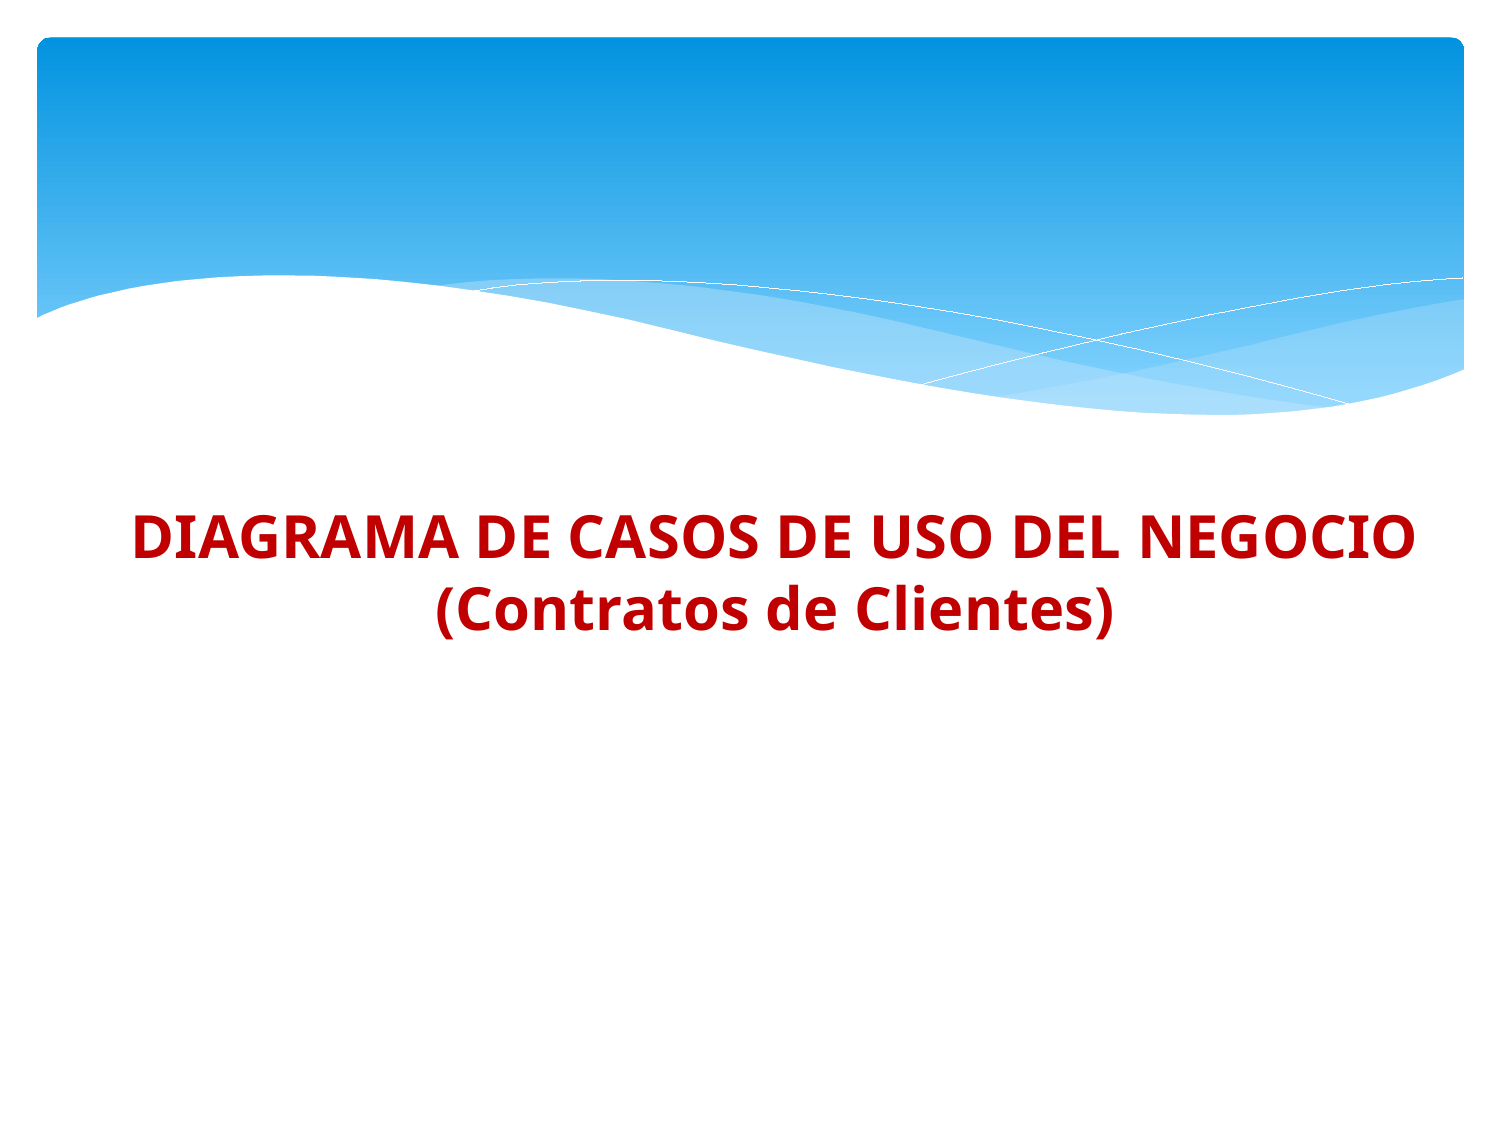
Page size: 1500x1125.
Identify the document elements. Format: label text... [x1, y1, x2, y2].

title DIAGRAMA DE CASOS DE USO DEL NEGOCIO (Contratos de Clientes) [100, 468, 1451, 674]
